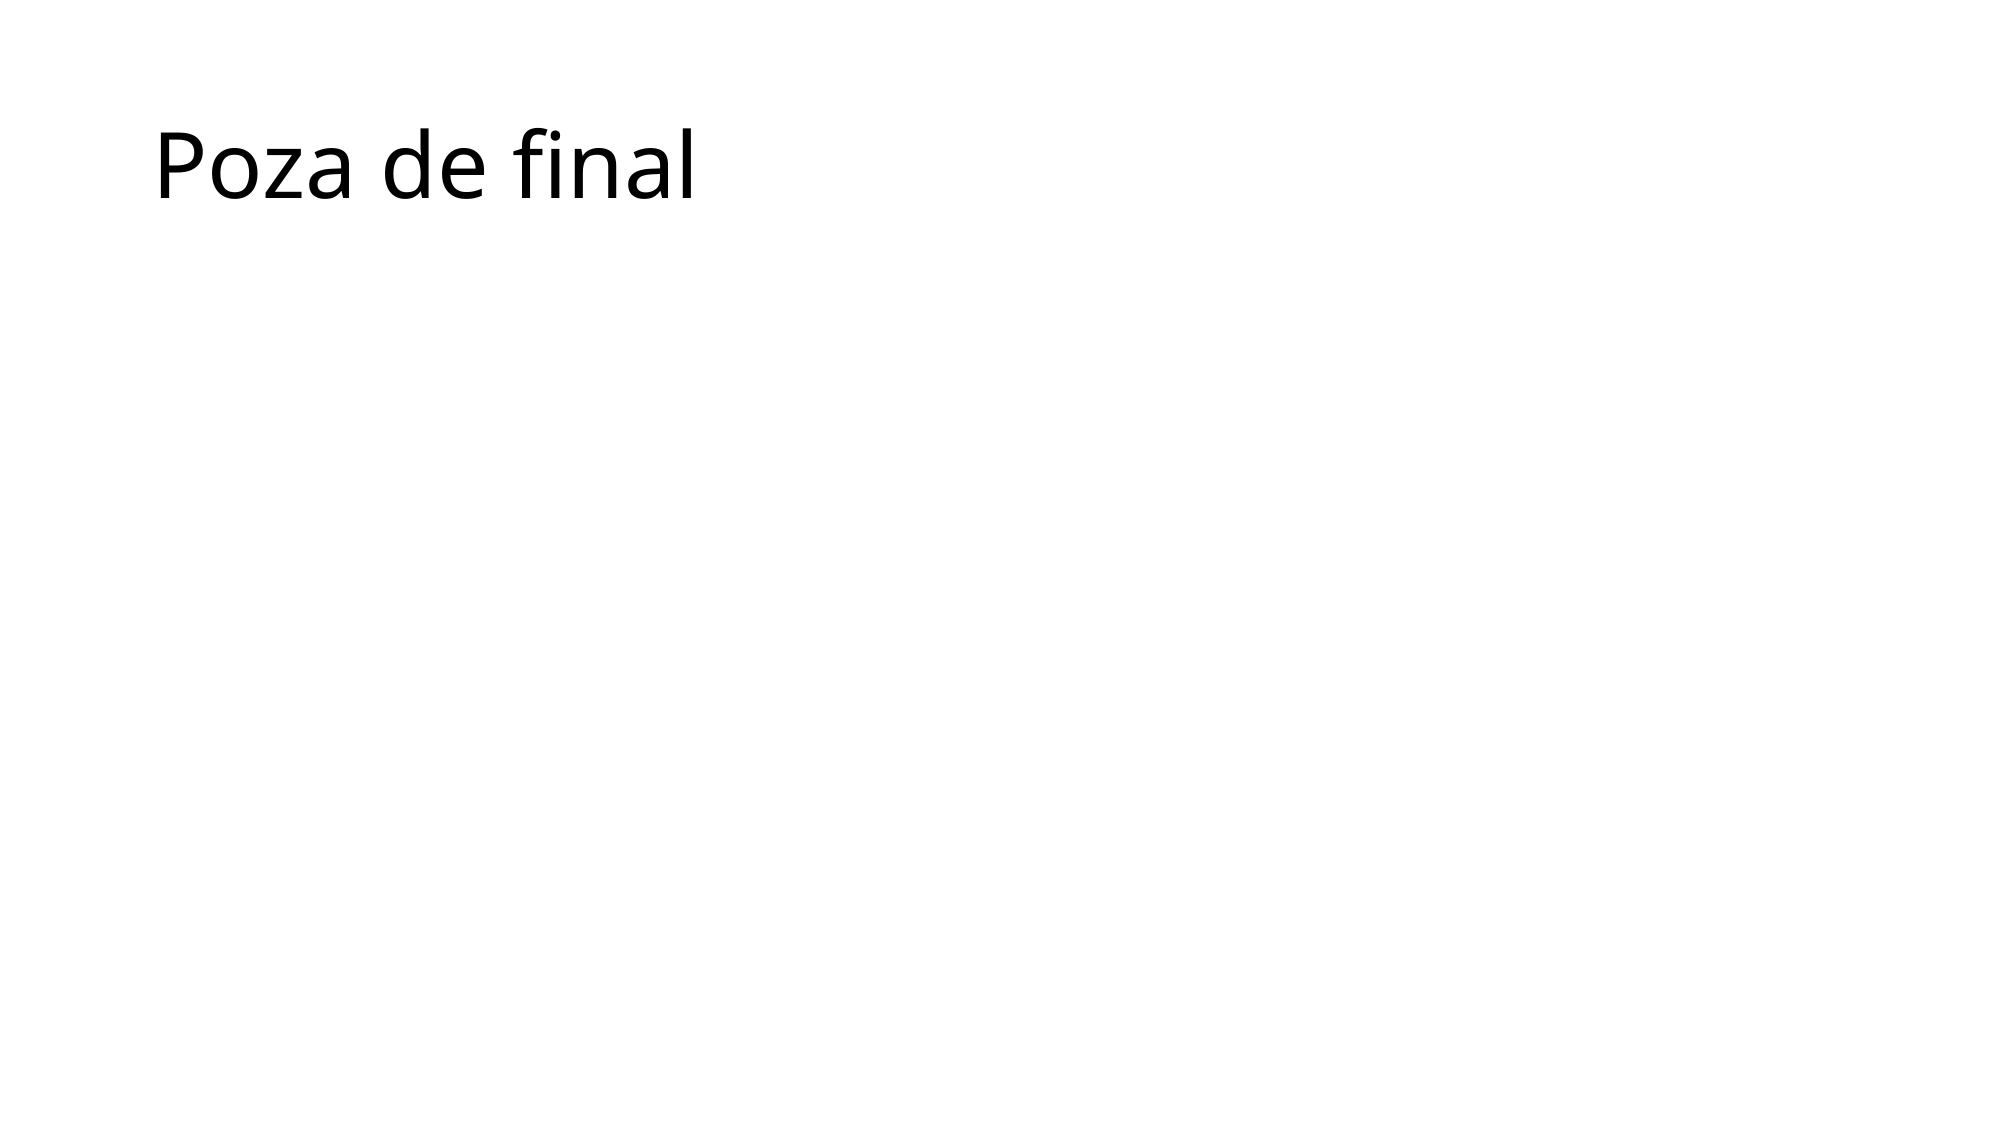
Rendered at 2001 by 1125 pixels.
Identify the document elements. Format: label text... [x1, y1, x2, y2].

title Poza de final [137, 59, 1863, 278]
